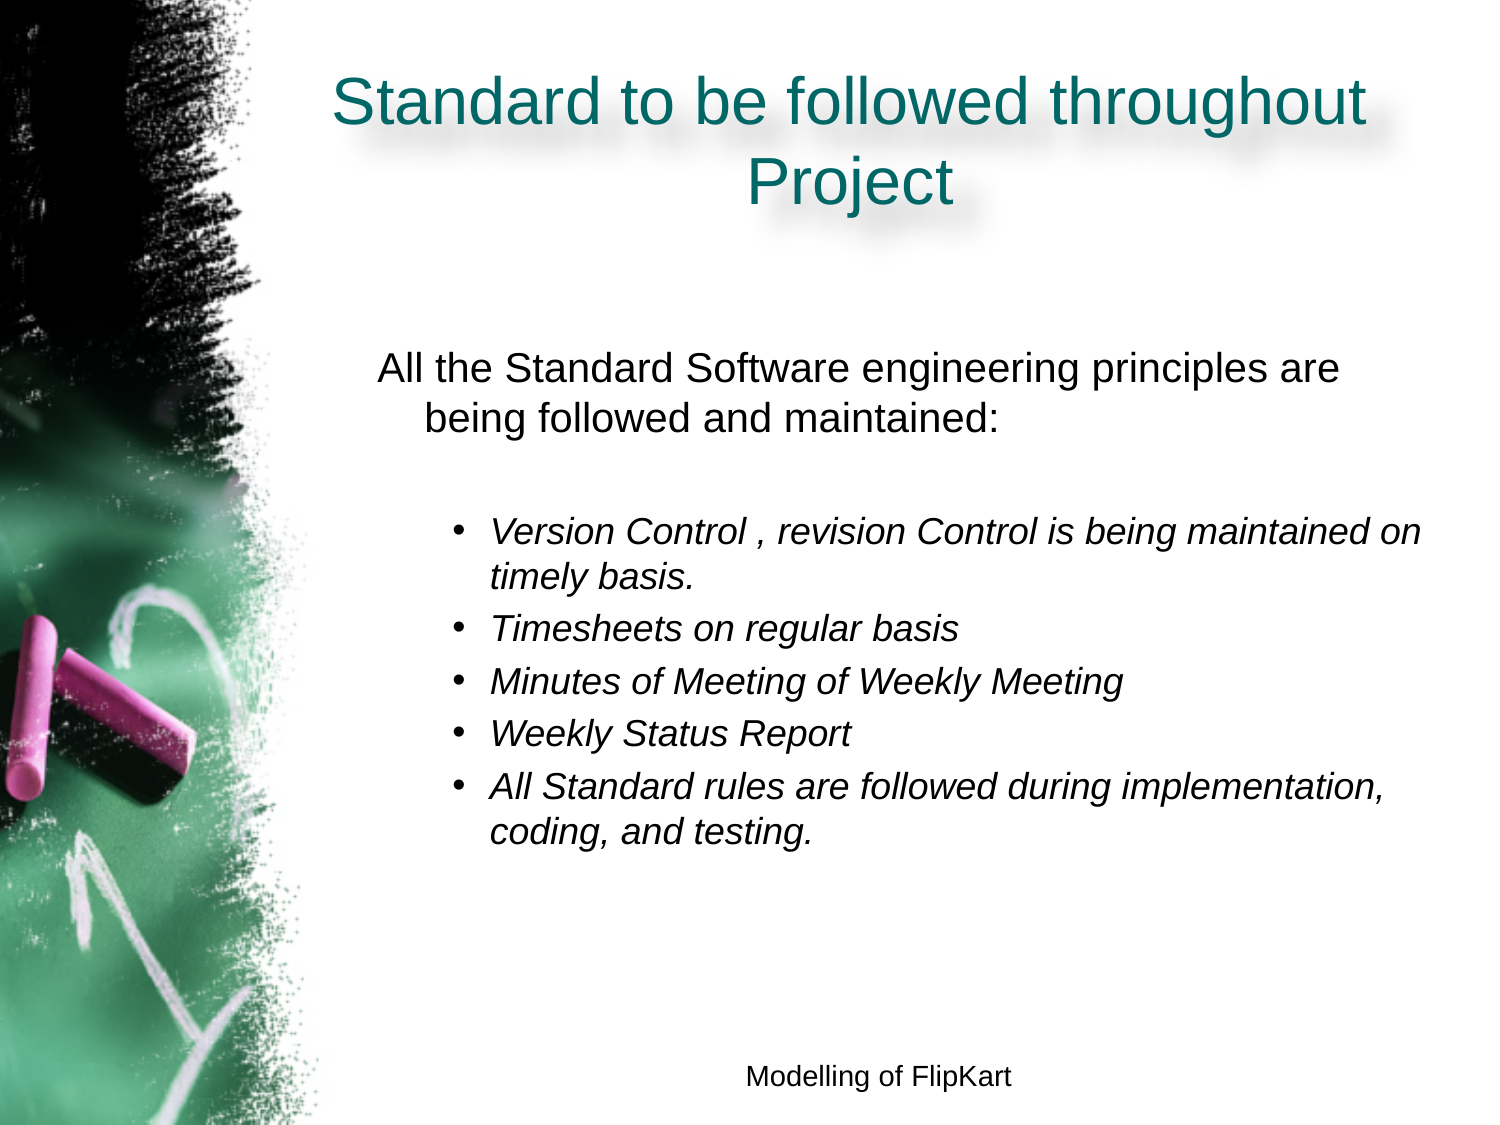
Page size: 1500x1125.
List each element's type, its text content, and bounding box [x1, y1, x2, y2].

picture [0, 0, 1500, 1125]
list All the Standard Software engineering principles are being followed and maintained: Version Control , revision Control is being maintained on timely basis. Timesheets on regular basis Minutes of Meeting of Weekly Meeting Weekly Status Report All Standard rules are followed during implementation, coding, and testing. [287, 274, 1438, 1072]
footer Modelling of FlipKart [707, 1049, 1051, 1125]
text_box Standard to be followed throughout Project [237, 50, 1463, 225]
